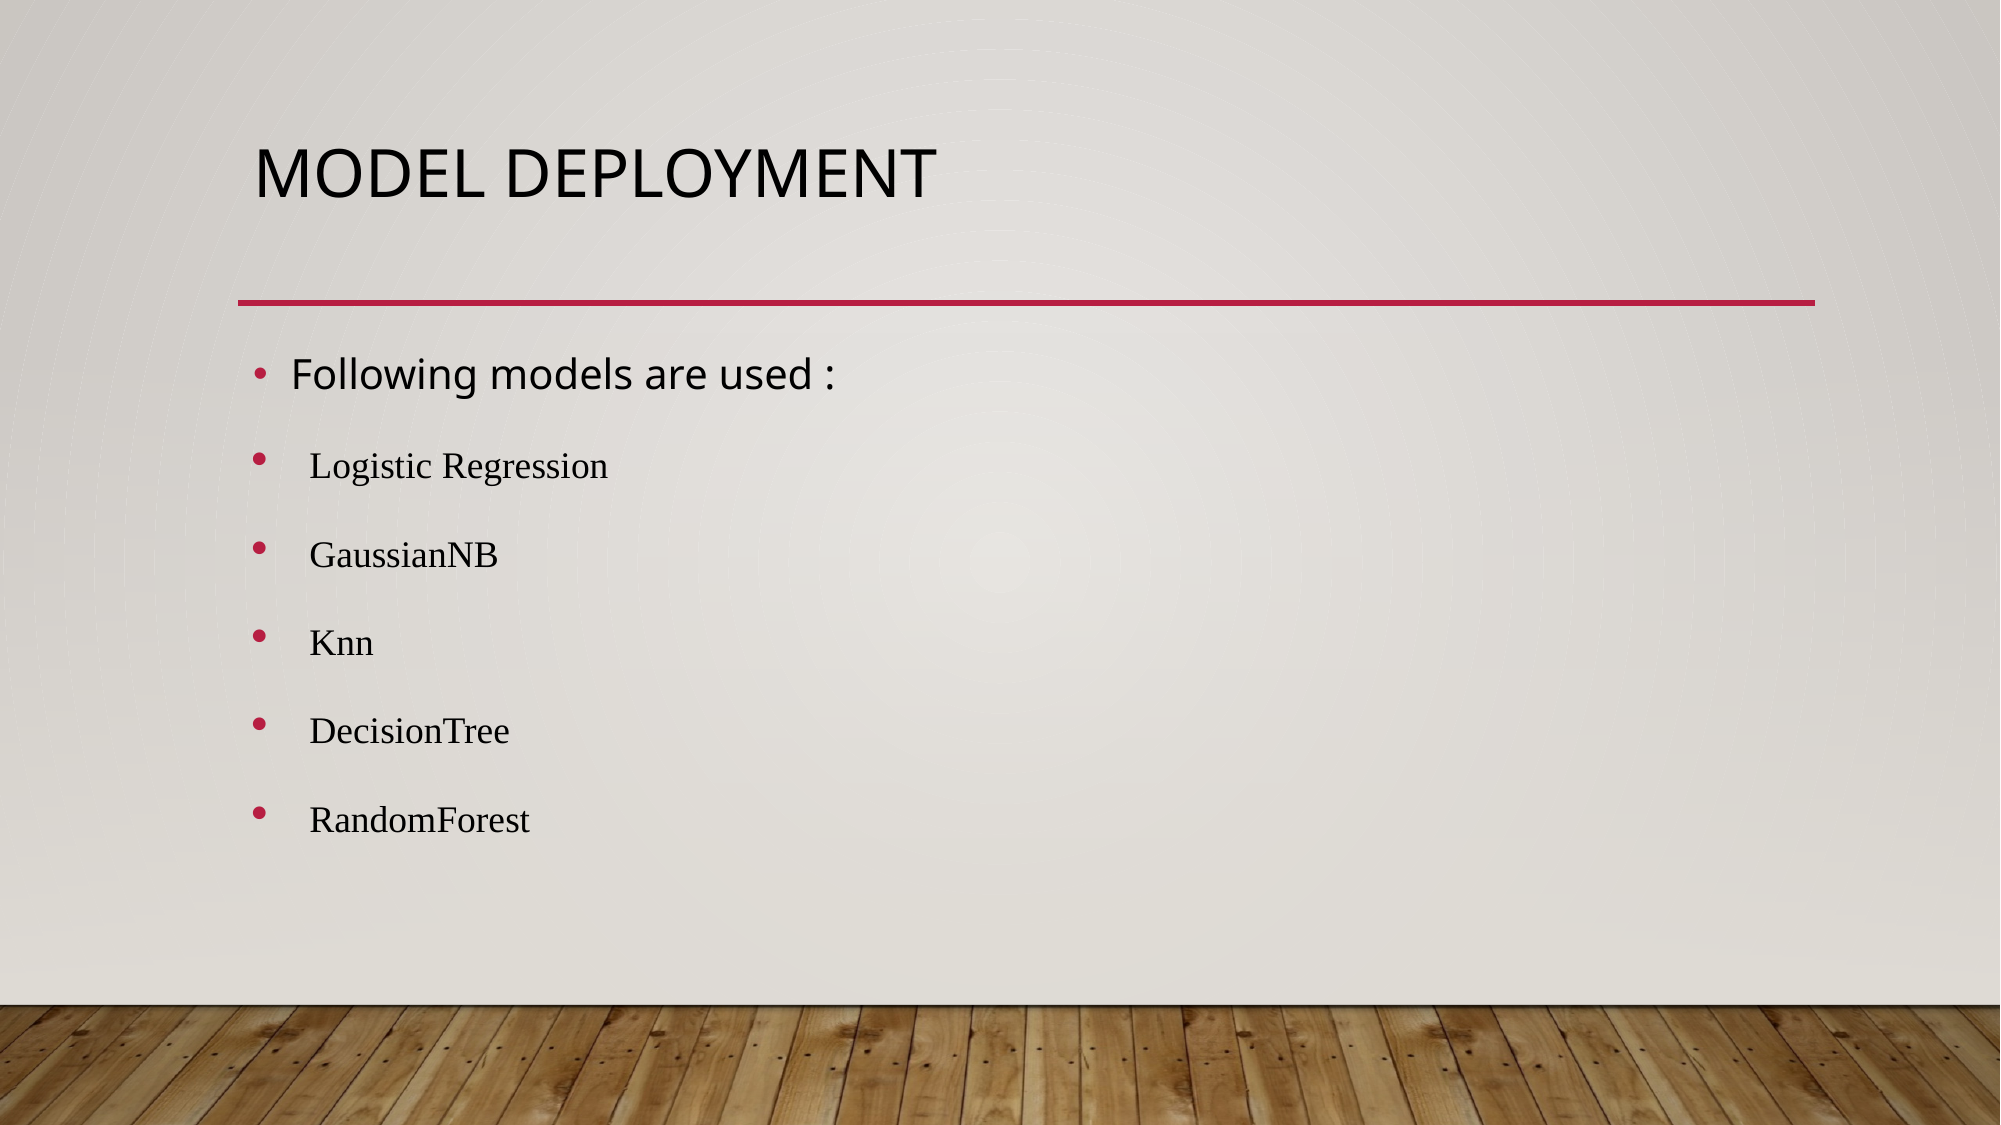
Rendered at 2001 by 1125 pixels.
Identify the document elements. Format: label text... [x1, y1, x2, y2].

list Following models are used : Logistic Regression GaussianNB Knn DecisionTree RandomForest [238, 330, 1814, 897]
picture [0, 1005, 2000, 1125]
title Model deployment [238, 131, 1814, 305]
